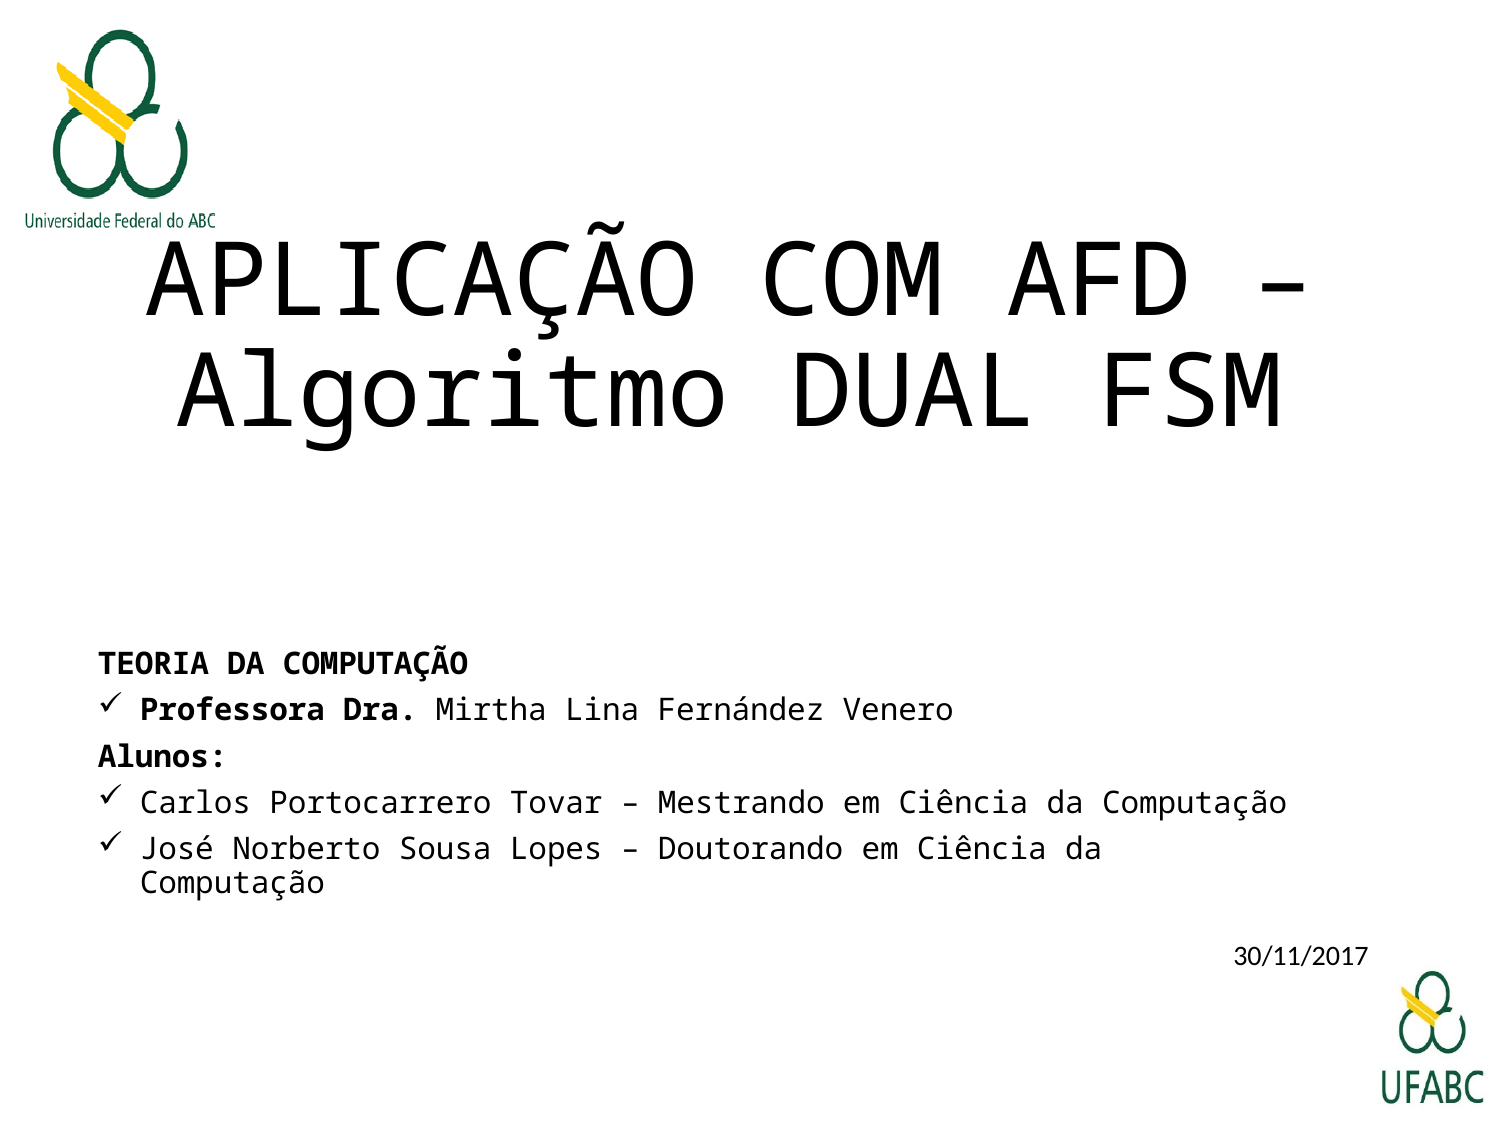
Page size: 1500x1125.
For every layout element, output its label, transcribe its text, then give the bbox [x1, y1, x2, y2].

text_box 30/11/2017 [1218, 929, 1384, 979]
title APLICAÇÃO COM AFD – Algoritmo DUAL FSM [114, 161, 1344, 456]
picture [0, 0, 237, 259]
subtitle TEORIA DA COMPUTAÇÃO Professora Dra. Mirtha Lina Fernández Venero Alunos: Carlos Portocarrero Tovar – Mestrando em Ciência da Computação José Norberto Sousa Lopes – Doutorando em Ciência da Computação [82, 640, 1313, 929]
picture [1365, 950, 1500, 1125]
